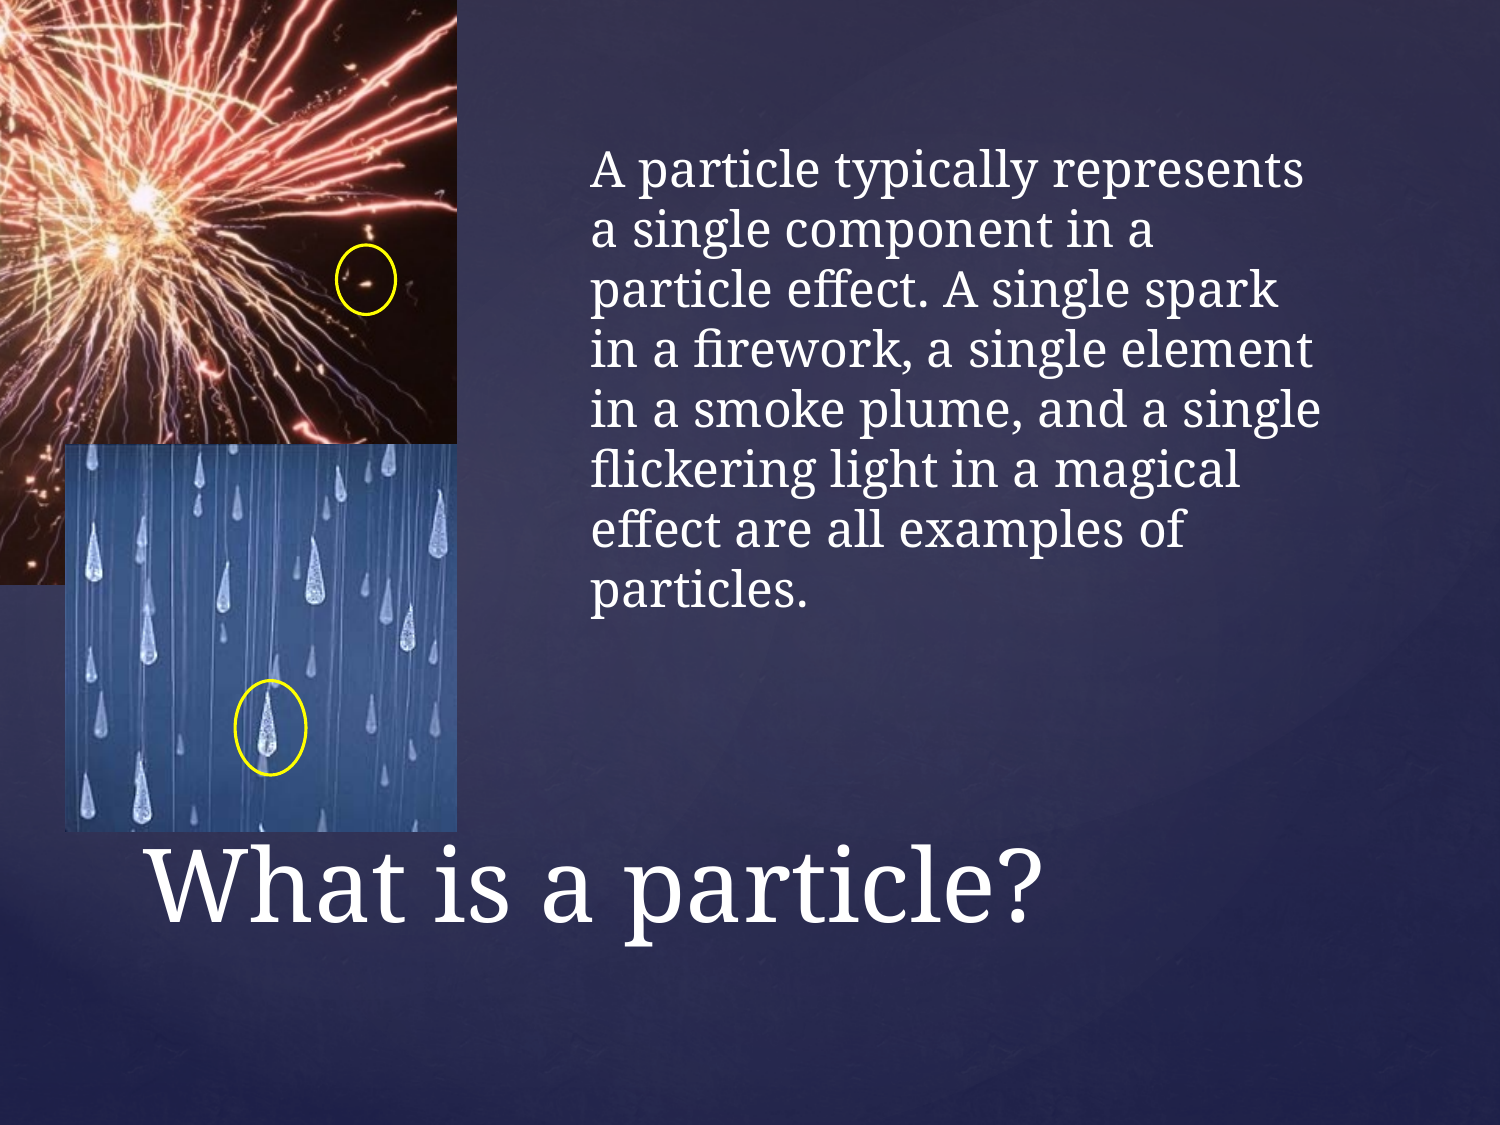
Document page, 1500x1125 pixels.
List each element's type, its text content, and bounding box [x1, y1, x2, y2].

title What is a particle? [127, 800, 1365, 950]
picture [0, 0, 457, 833]
list A particle typically represents a single component in a particle effect. A single spark in a firework, a single element in a smoke plume, and a single flickering light in a magical effect are all examples of particles. [572, 112, 1350, 713]
